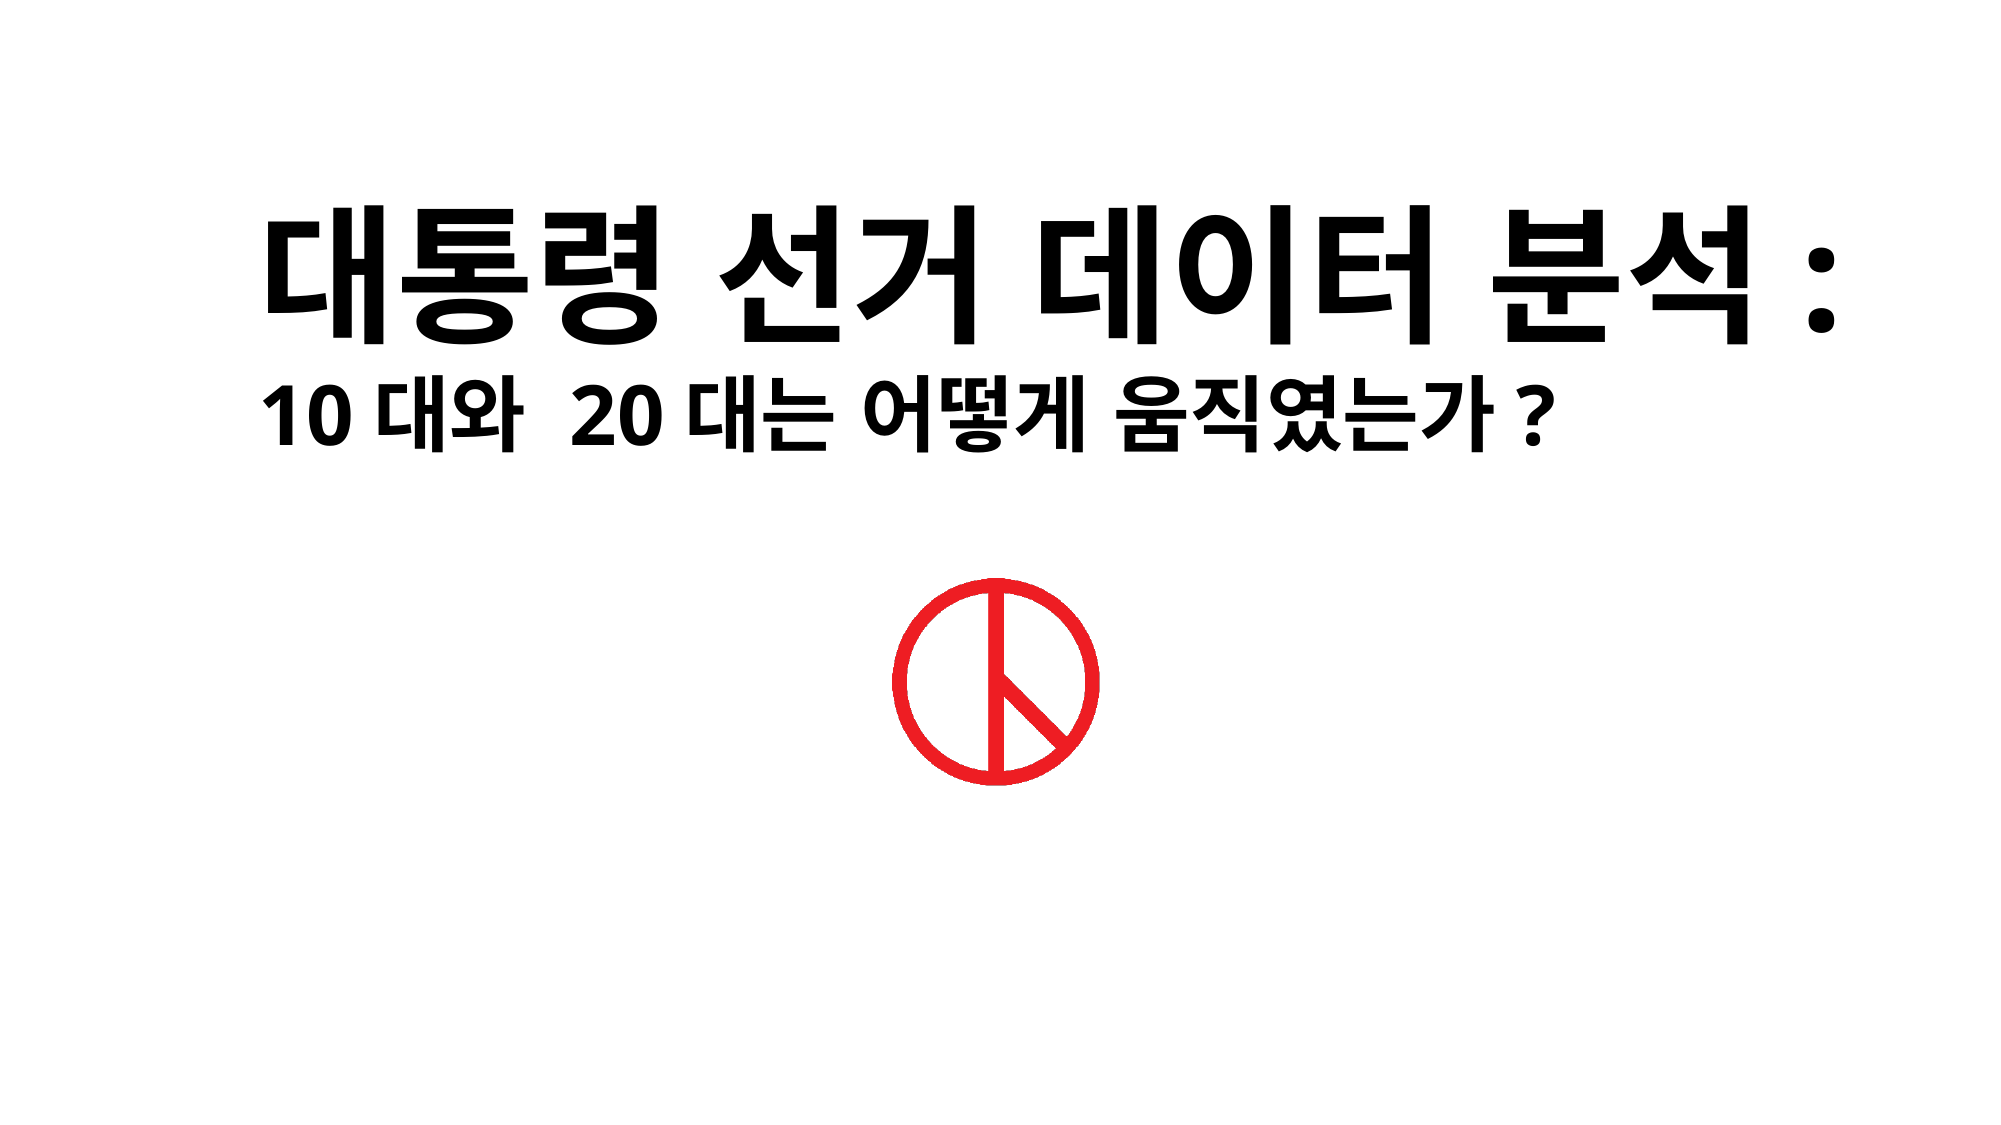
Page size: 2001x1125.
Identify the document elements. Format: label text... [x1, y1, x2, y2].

text_box 대통령 선거 데이터 분석: 10대와 20대는 어떻게 움직였는가? [243, 174, 1858, 470]
picture [892, 578, 1100, 786]
